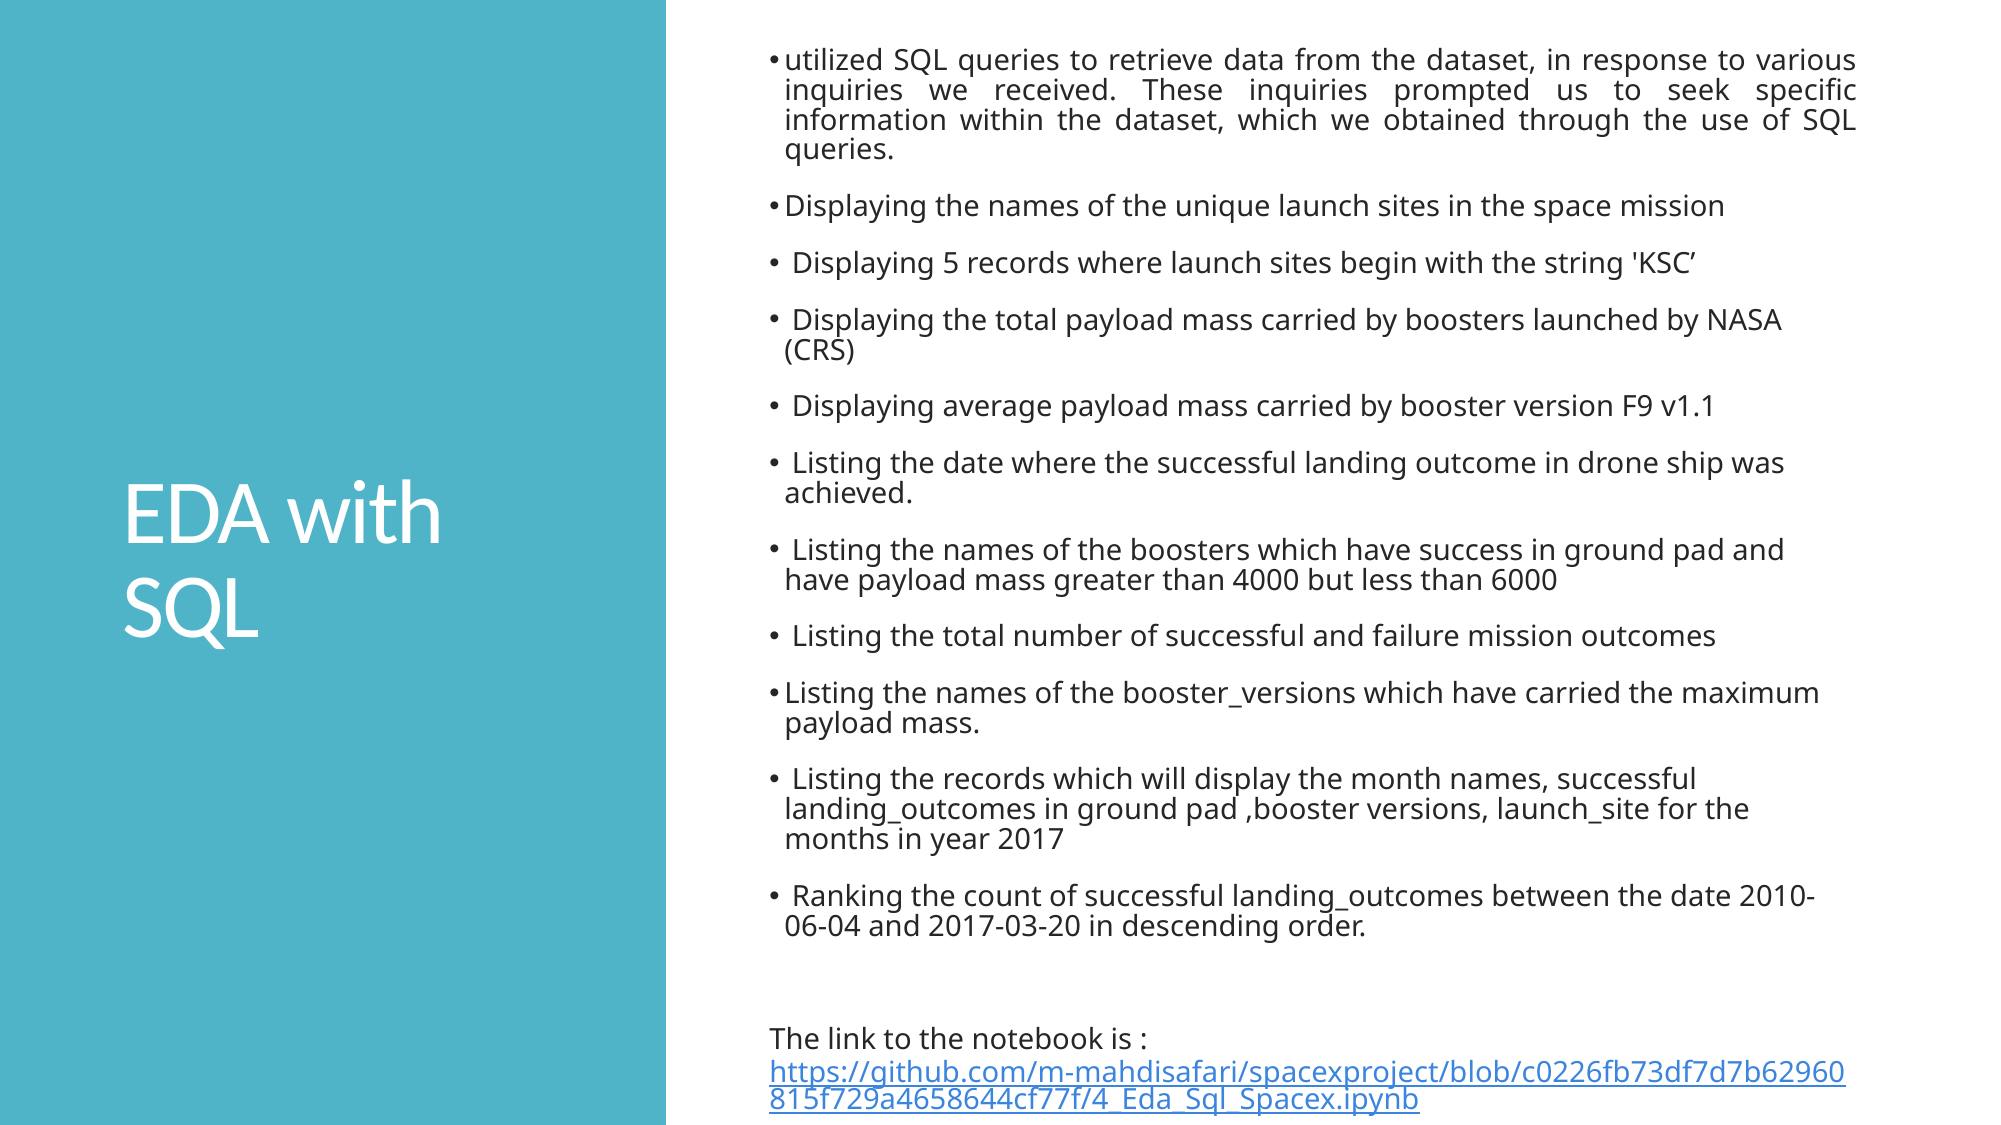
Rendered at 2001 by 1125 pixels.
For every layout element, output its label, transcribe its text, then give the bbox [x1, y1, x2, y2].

list utilized SQL queries to retrieve data from the dataset, in response to various inquiries we received. These inquiries prompted us to seek specific information within the dataset, which we obtained through the use of SQL queries. Displaying the names of the unique launch sites in the space mission Displaying 5 records where launch sites begin with the string 'KSC’ Displaying the total payload mass carried by boosters launched by NASA (CRS) Displaying average payload mass carried by booster version F9 v1.1 Listing the date where the successful landing outcome in drone ship was achieved. Listing the names of the boosters which have success in ground pad and have payload mass greater than 4000 but less than 6000 Listing the total number of successful and failure mission outcomes Listing the names of the booster_versions which have carried the maximum payload mass. Listing the records which will display the month names, successful landing_outcomes in ground pad ,booster versions, launch_site for the months in year 2017 Ranking the count of successful landing_outcomes between the date 2010-06-04 and 2017-03-20 in descending order. The link to the notebook is : https://github.com/m-mahdisafari/spacexproject/blob/c0226fb73df7d7b62960815f729a4658644cf77f/4_Eda_Sql_Spacex.ipynb [754, 187, 1873, 1006]
text_box [0, 0, 667, 1125]
title EDA with SQL [107, 153, 598, 972]
